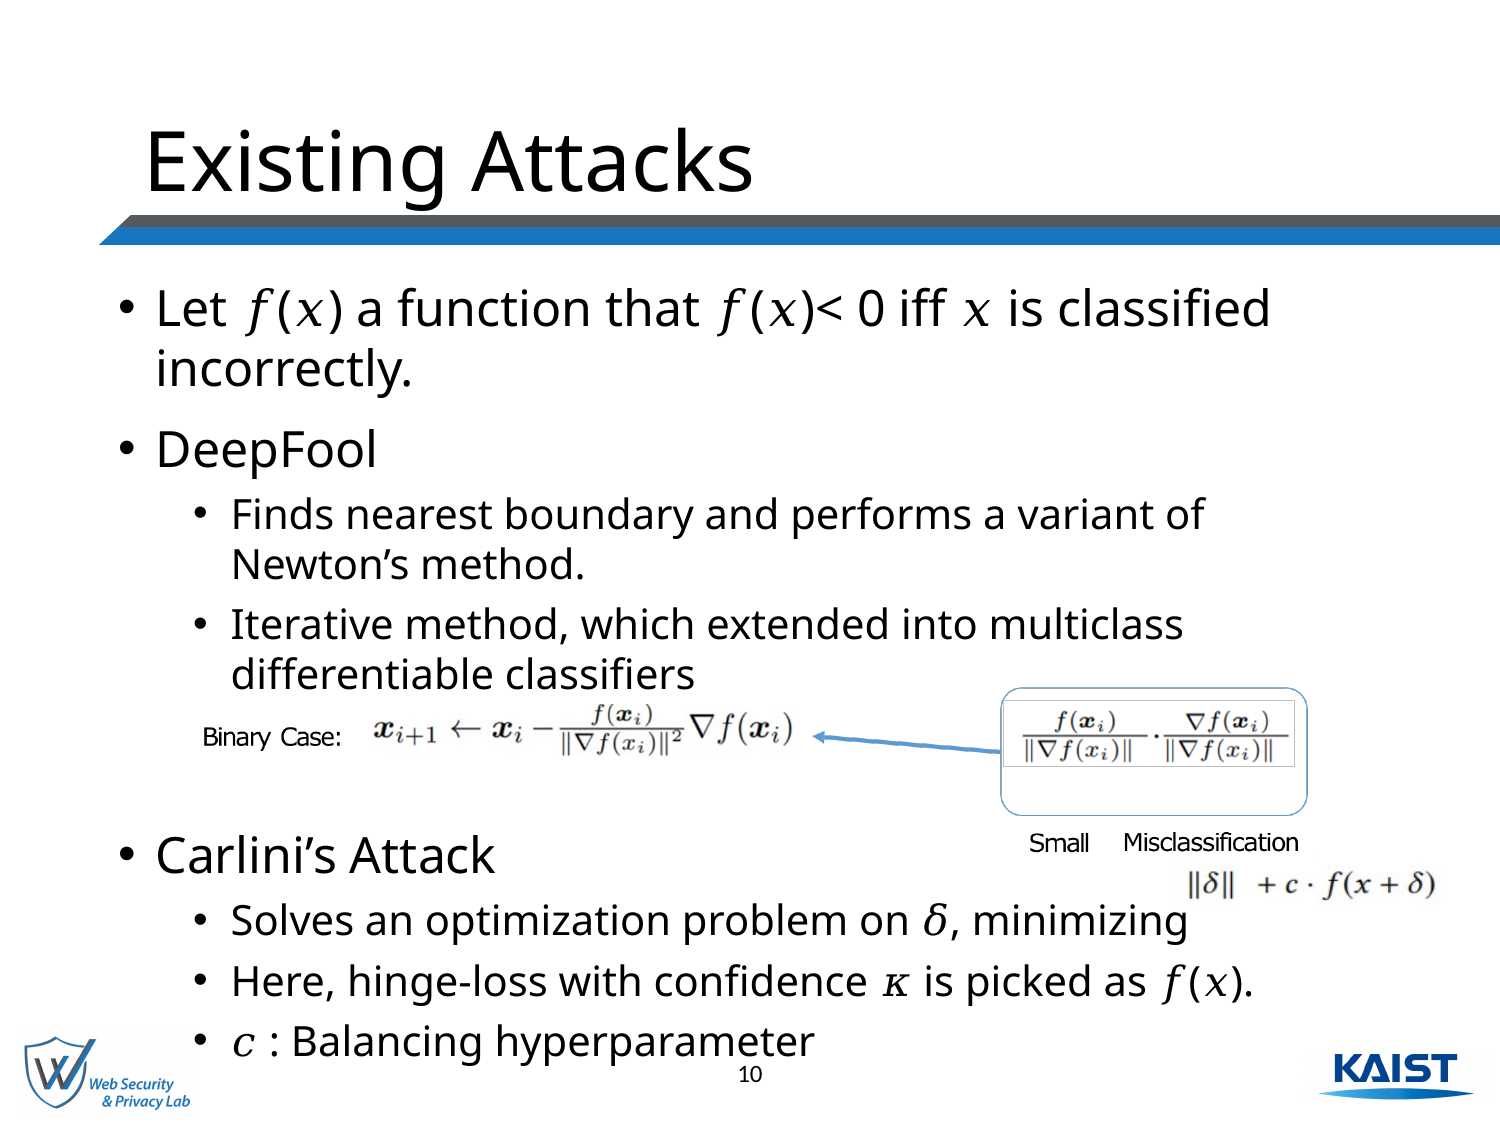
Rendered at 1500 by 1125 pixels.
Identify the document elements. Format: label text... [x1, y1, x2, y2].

title Existing Attacks [129, 70, 1423, 217]
list Let 𝑓(𝑥) a function that 𝑓(𝑥)< 0 iff 𝑥 is classified incorrectly. DeepFool Finds nearest boundary and performs a variant of Newton’s method. Iterative method, which extended into multiclass differentiable classifiers Carlini’s Attack Solves an optimization problem on 𝛿, minimizing Here, hinge-loss with confidence 𝜅 is picked as 𝑓(𝑥). 𝑐 : Balancing hyperparameter [103, 268, 1397, 983]
picture [186, 687, 1314, 872]
picture [1303, 1050, 1489, 1103]
text_box [1173, 855, 1454, 907]
picture [19, 1029, 196, 1116]
slide_number 10 [581, 1042, 919, 1103]
